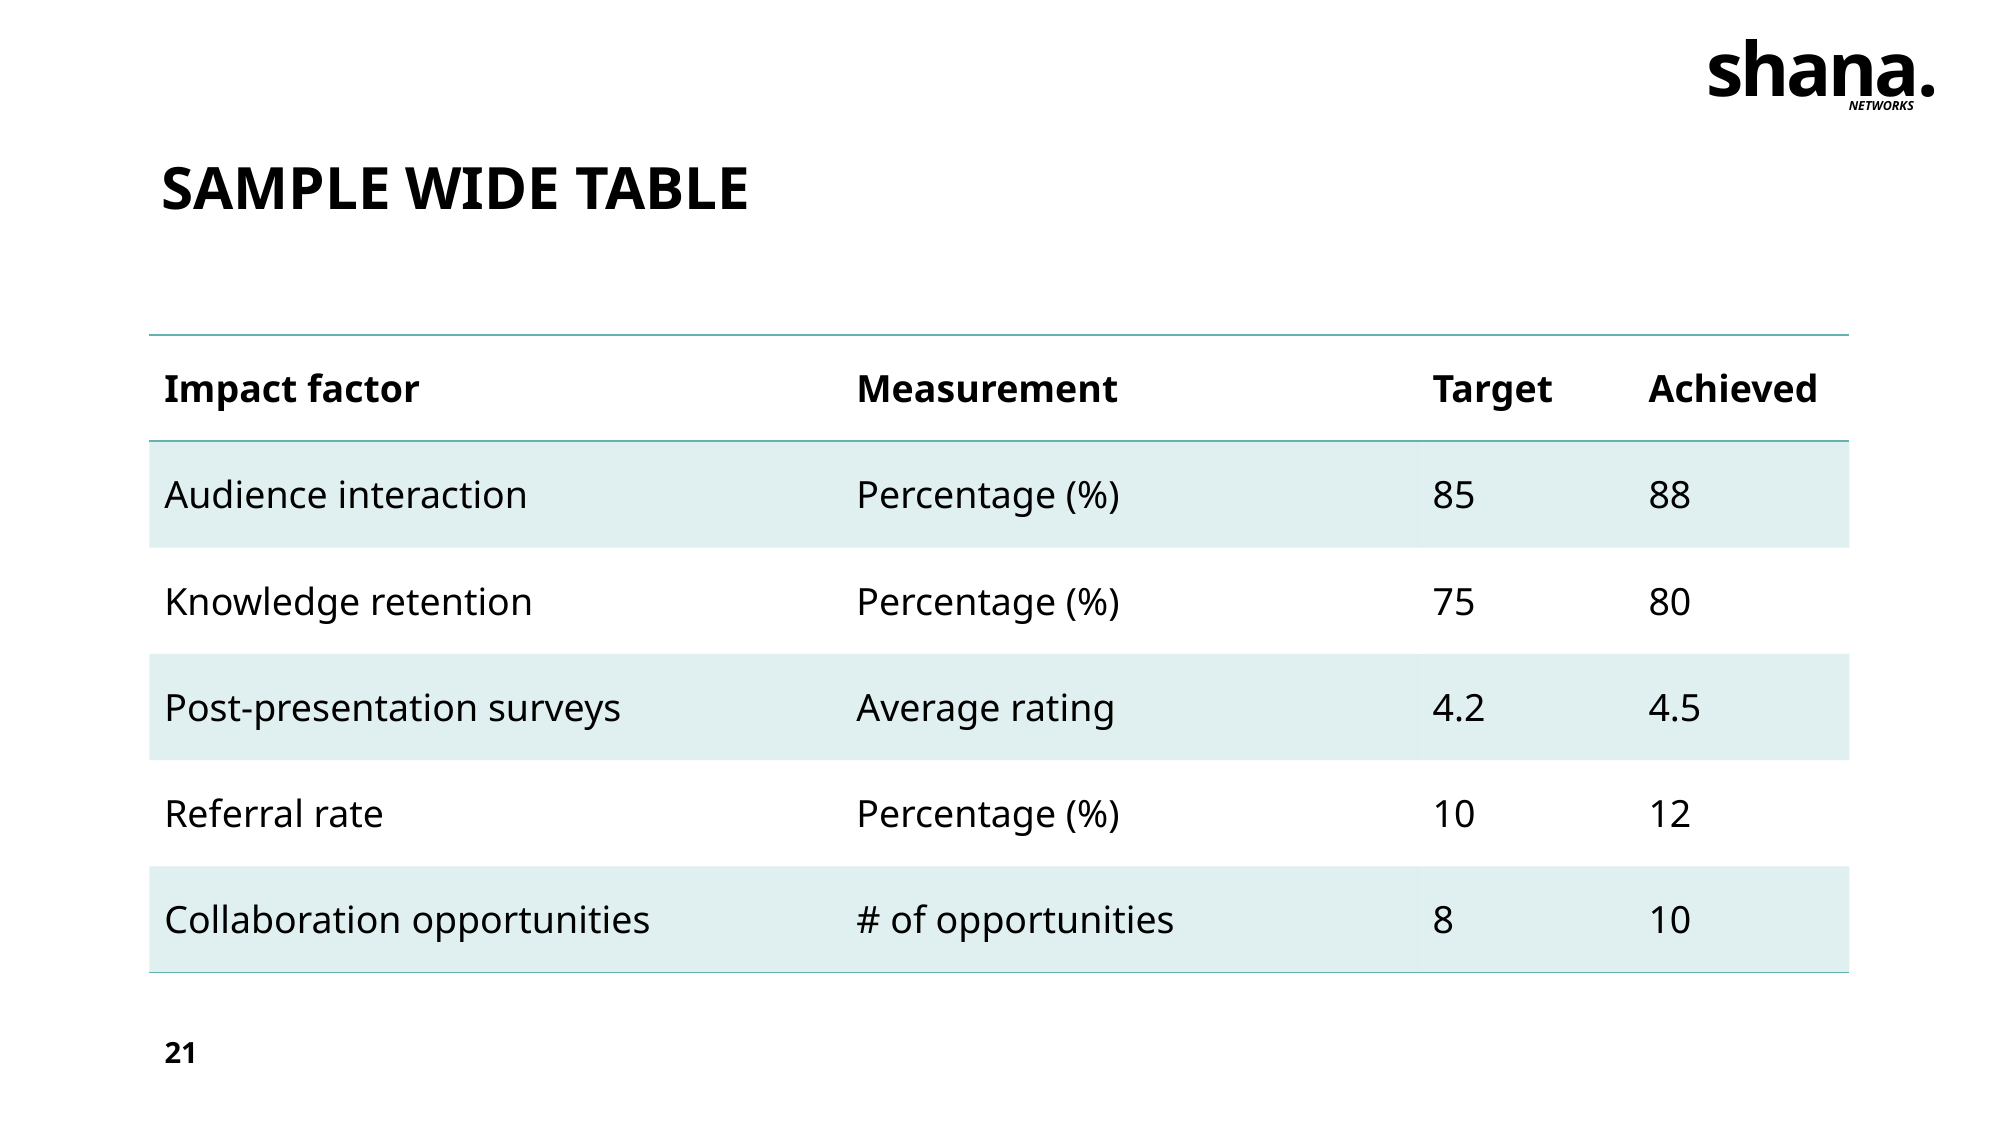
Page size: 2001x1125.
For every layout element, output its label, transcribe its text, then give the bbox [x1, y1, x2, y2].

table_cell 8 [1418, 866, 1634, 972]
table_header Impact factor [149, 336, 842, 440]
table_cell Percentage (%) [842, 442, 1418, 548]
table_cell 88 [1634, 442, 1849, 548]
table_cell 4.2 [1418, 654, 1634, 760]
text_box NETWORKS [1834, 90, 1946, 120]
table_cell Percentage (%) [842, 760, 1418, 866]
table_header Target [1418, 336, 1634, 440]
slide_number 21 [149, 1024, 588, 1085]
table_cell Audience interaction [149, 442, 842, 548]
table_cell Average rating [842, 654, 1418, 760]
table_cell Knowledge retention [149, 548, 842, 654]
table_cell 4.5 [1634, 654, 1849, 760]
table_header Measurement [842, 336, 1418, 440]
text_box shana. [1691, 20, 1974, 121]
table_cell Referral rate [149, 760, 842, 866]
table_cell Collaboration opportunities [149, 866, 842, 972]
table_cell 80 [1634, 548, 1849, 654]
table_cell 10 [1634, 866, 1849, 972]
table_cell Post-presentation surveys [149, 654, 842, 760]
table_cell 12 [1634, 760, 1849, 866]
table_cell Percentage (%) [842, 548, 1418, 654]
table_cell 10 [1418, 760, 1634, 866]
table_cell # of opportunities [842, 866, 1418, 972]
table_cell 85 [1418, 442, 1634, 548]
title Sample Wide Table [146, 11, 1854, 230]
table_header Achieved [1634, 336, 1849, 440]
table_cell 75 [1418, 548, 1634, 654]
